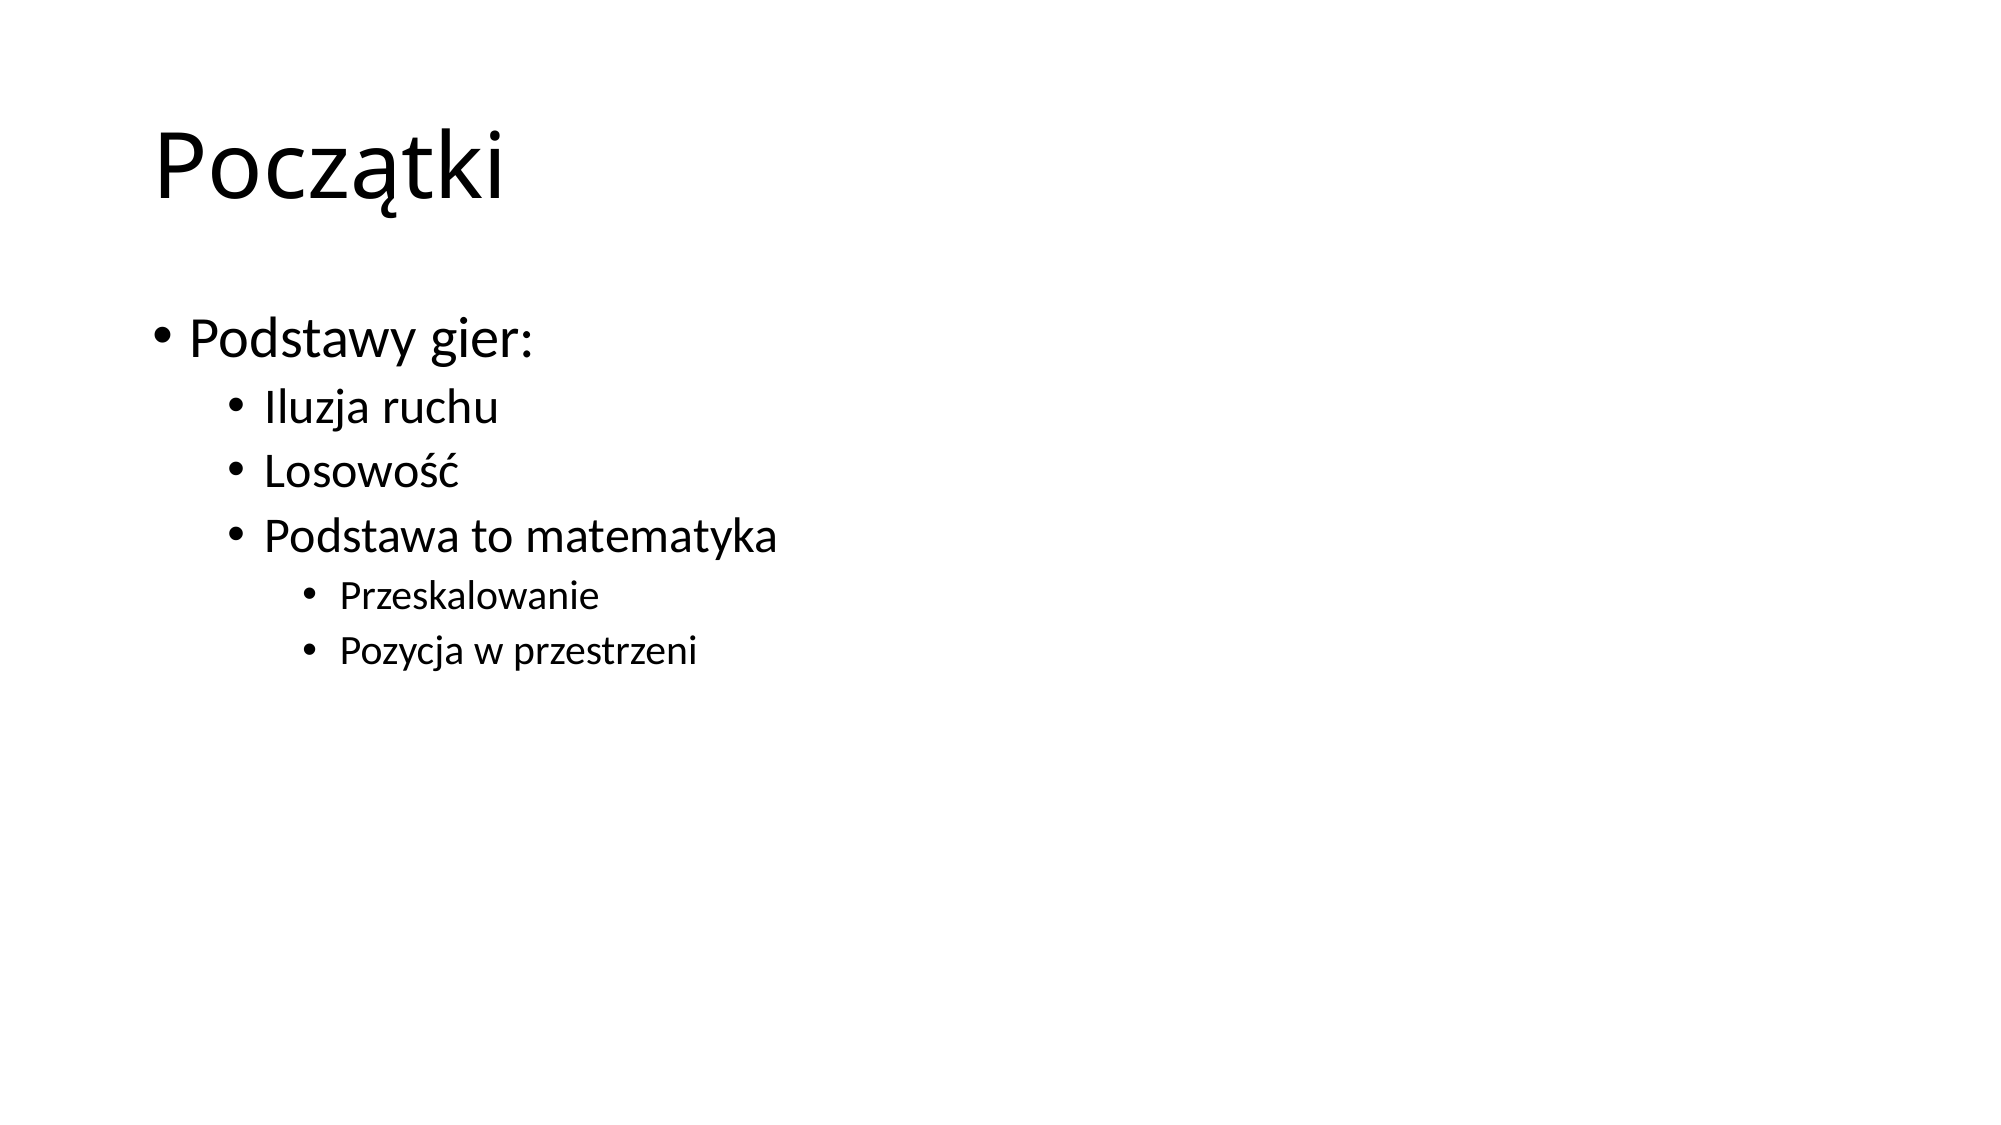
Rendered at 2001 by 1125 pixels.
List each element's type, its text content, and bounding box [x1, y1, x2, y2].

title Początki [137, 59, 1863, 278]
list Podstawy gier: Iluzja ruchu Losowość Podstawa to matematyka Przeskalowanie Pozycja w przestrzeni [137, 299, 1863, 1014]
